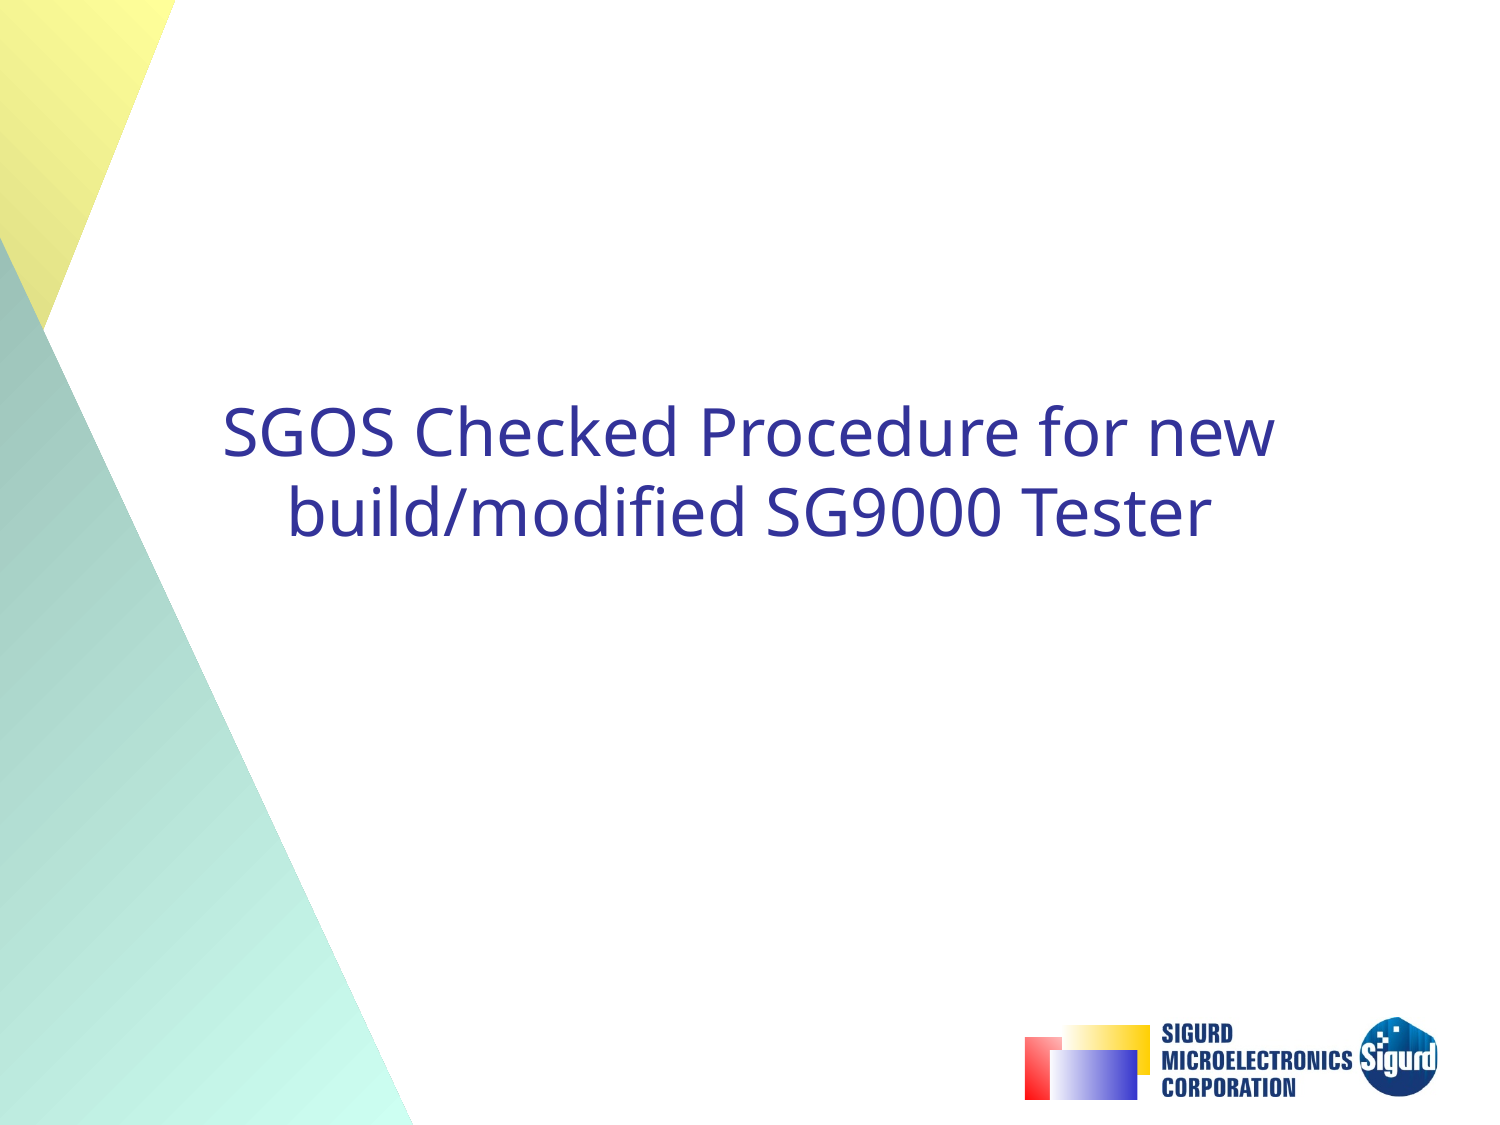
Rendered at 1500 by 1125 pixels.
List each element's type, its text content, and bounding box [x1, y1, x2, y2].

picture [1162, 1017, 1438, 1097]
title SGOS Checked Procedure for new build/modified SG9000 Tester [112, 349, 1388, 591]
